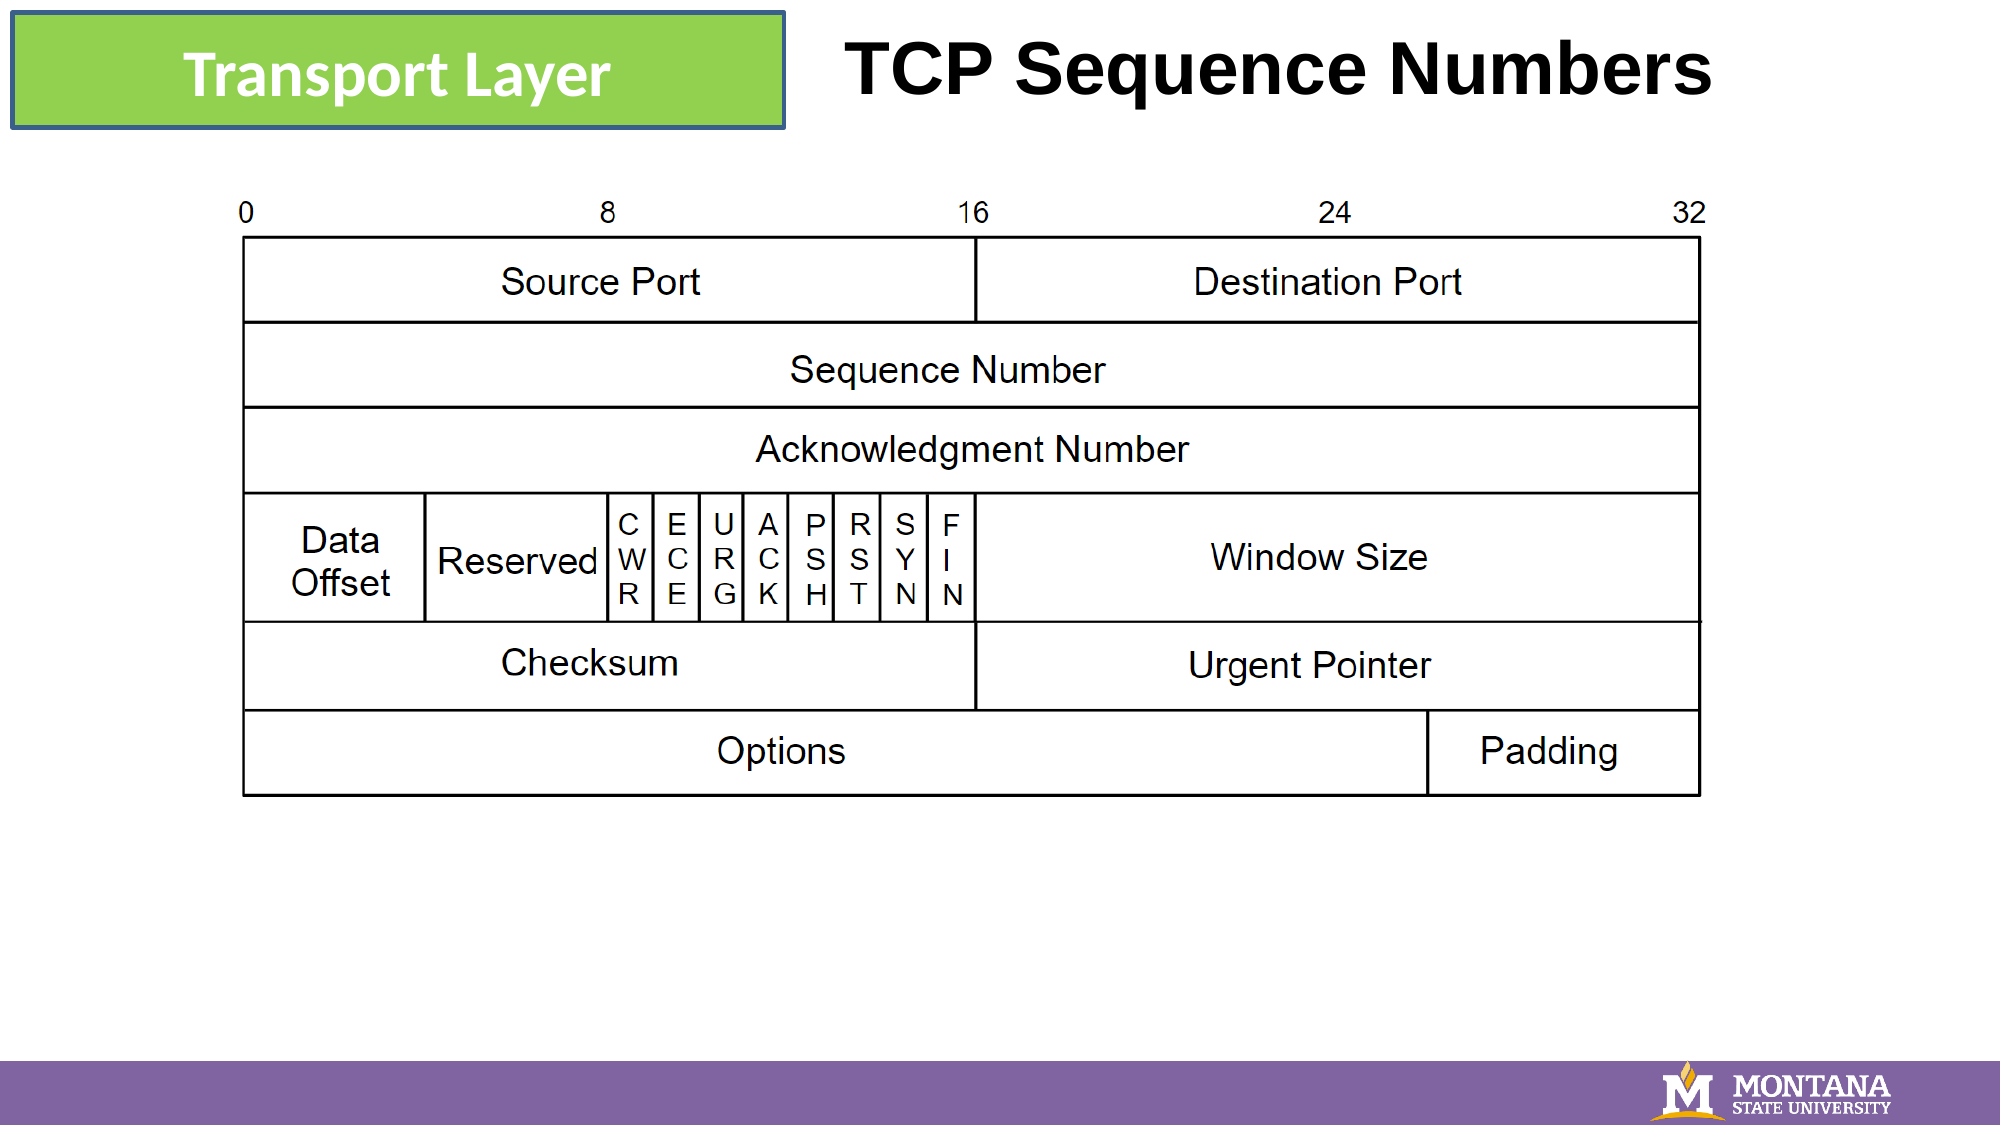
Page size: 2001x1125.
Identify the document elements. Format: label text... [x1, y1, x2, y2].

text_box Transport Layer [10, 10, 786, 130]
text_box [1892, 1060, 2000, 1125]
picture [224, 187, 1709, 802]
picture [1649, 1060, 1892, 1122]
text_box TCP Sequence Numbers [829, 12, 1730, 118]
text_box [0, 1060, 1647, 1125]
